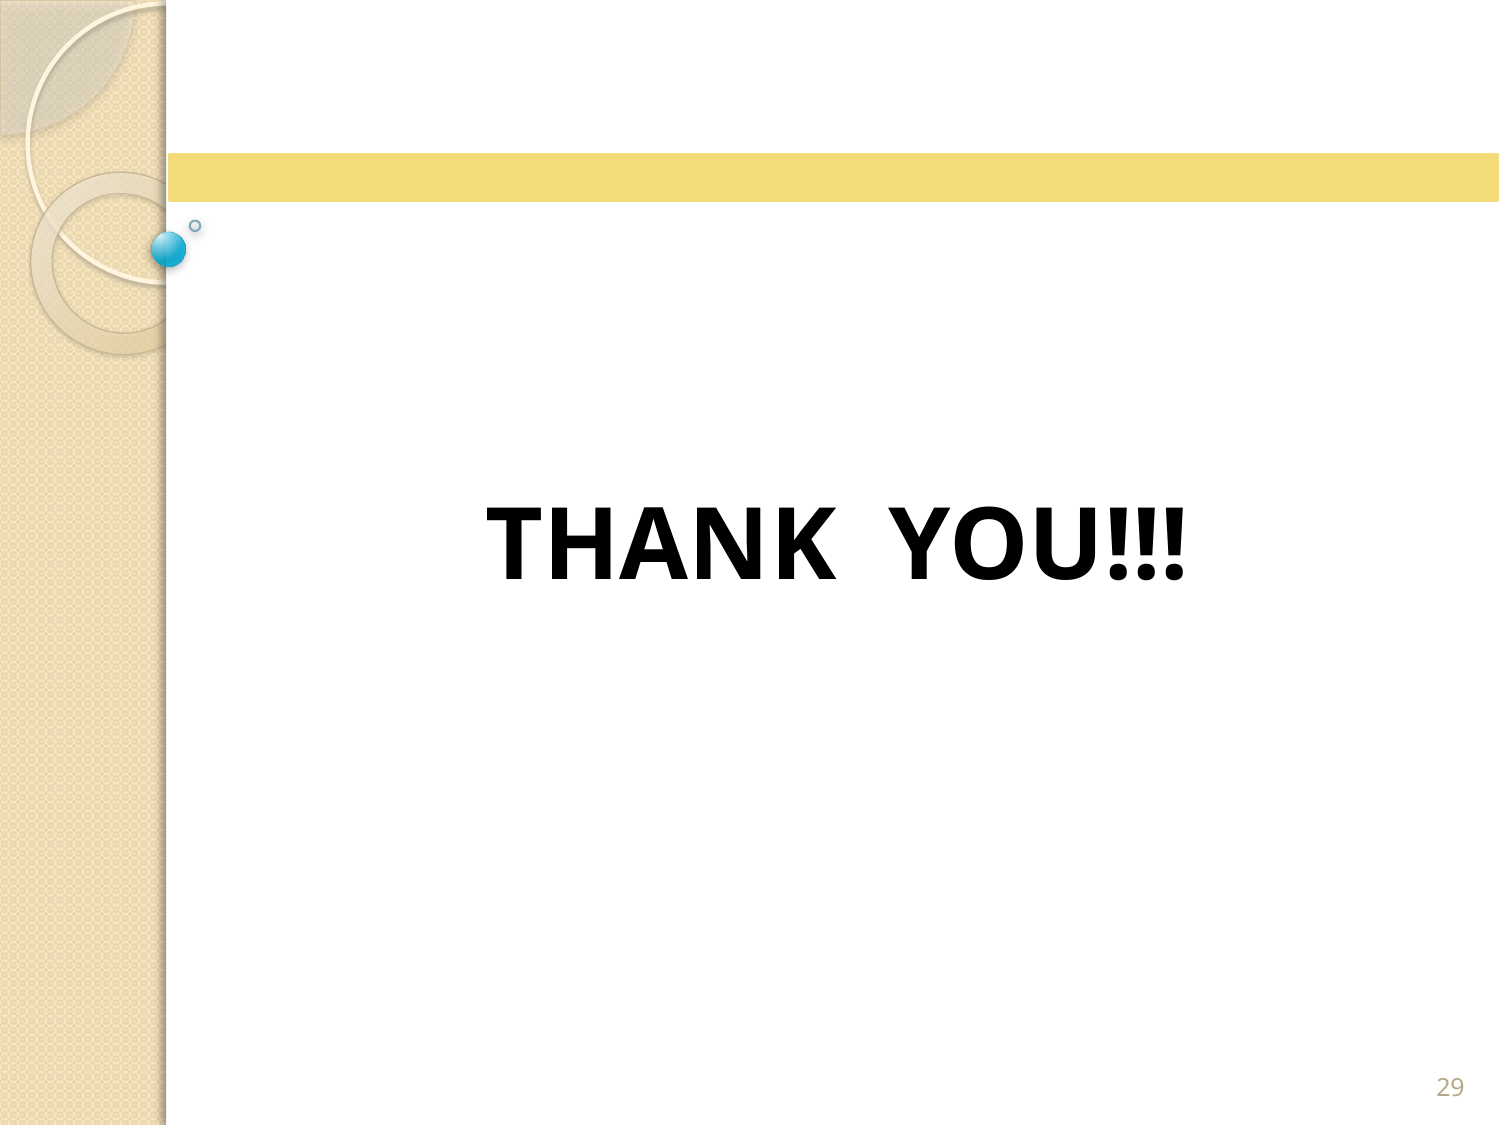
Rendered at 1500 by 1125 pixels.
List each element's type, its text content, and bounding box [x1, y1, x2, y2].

text_box THANK YOU!!! [199, 411, 1475, 607]
text_box [168, 153, 1499, 202]
slide_number 29 [1413, 1034, 1488, 1113]
